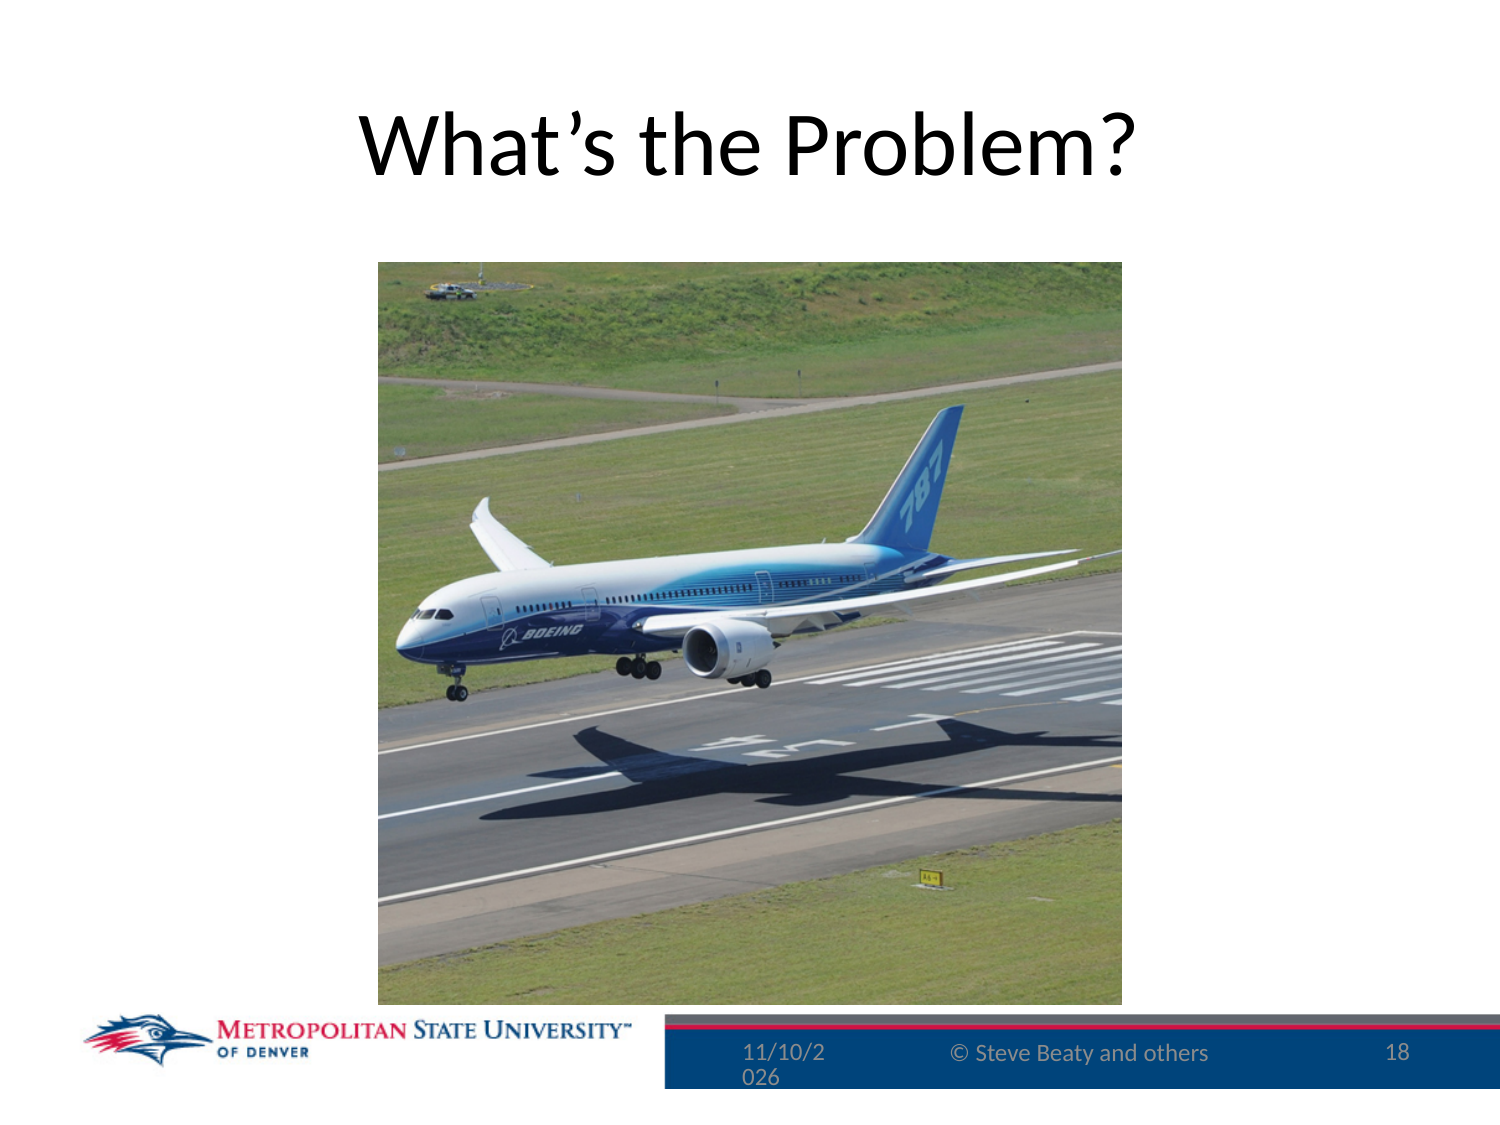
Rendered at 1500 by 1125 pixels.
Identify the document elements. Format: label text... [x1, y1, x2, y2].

footer © Steve Beaty and others [841, 1021, 1317, 1082]
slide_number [727, 1020, 842, 1081]
slide_number 18 [1316, 1020, 1425, 1081]
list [74, 262, 1426, 1006]
title What’s the Problem? [75, 45, 1425, 233]
picture [44, 1012, 1500, 1089]
